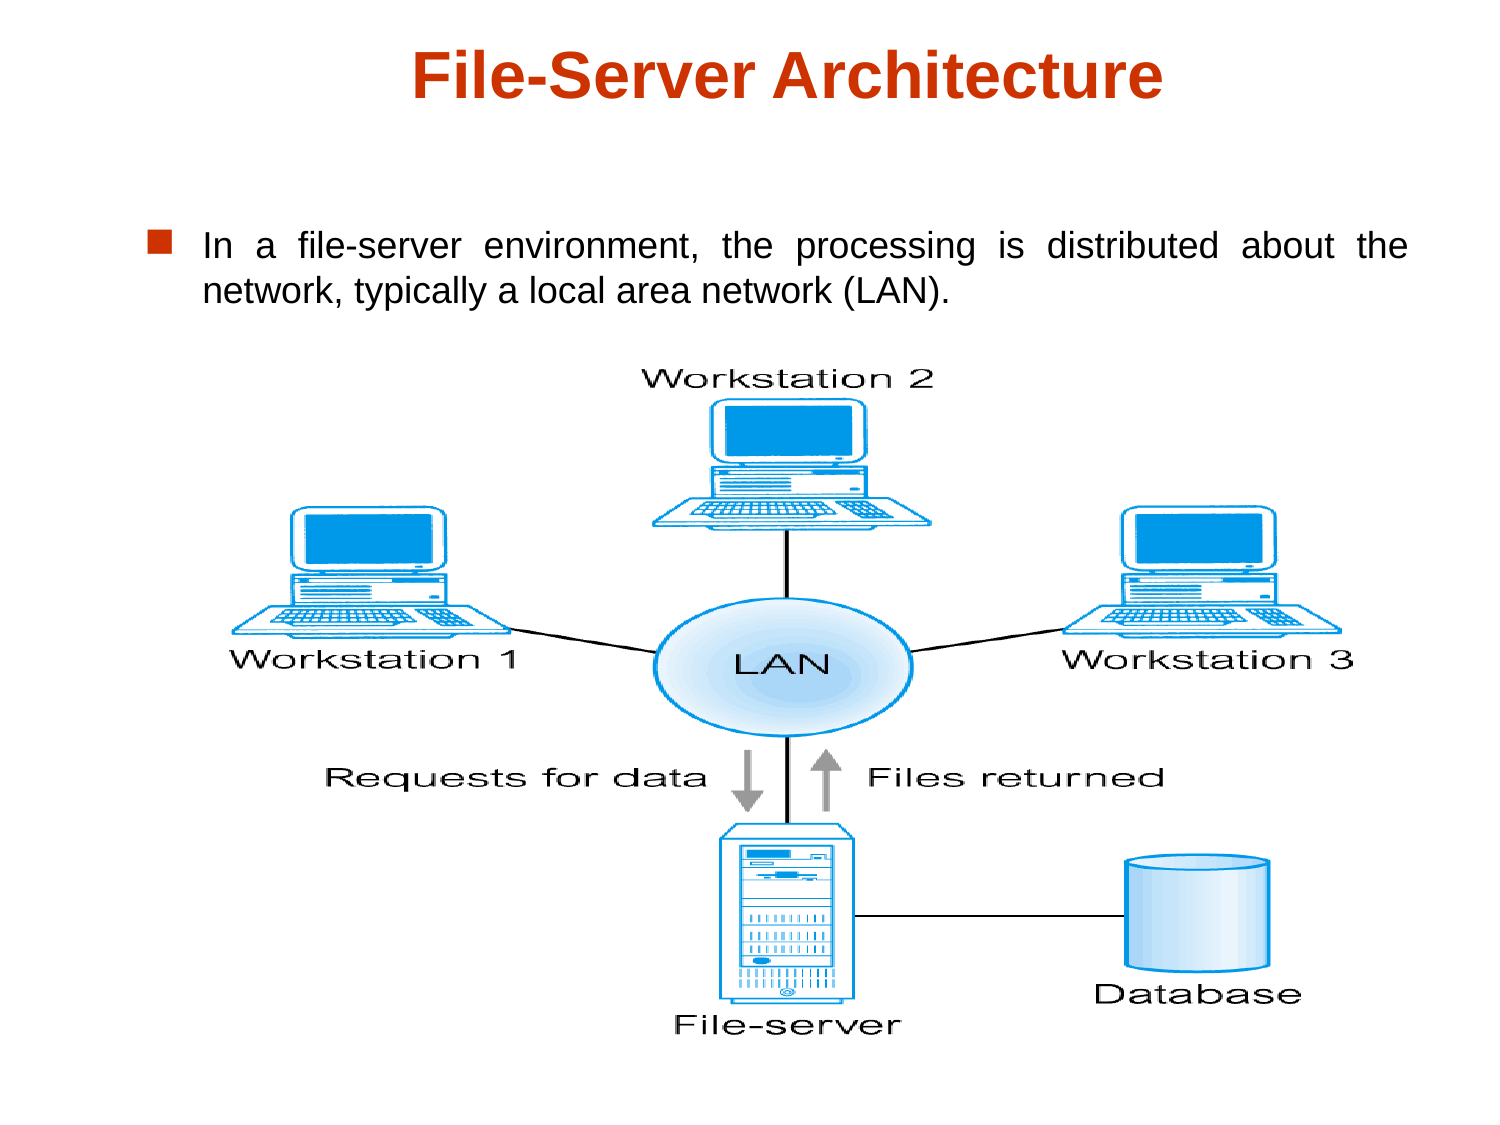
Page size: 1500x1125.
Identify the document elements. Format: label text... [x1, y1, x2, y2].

picture [214, 359, 1400, 1046]
text_box In a file-server environment, the processing is distributed about the network, typically a local area network (LAN). [133, 152, 1424, 1096]
text_box File-Server Architecture [126, 19, 1451, 120]
